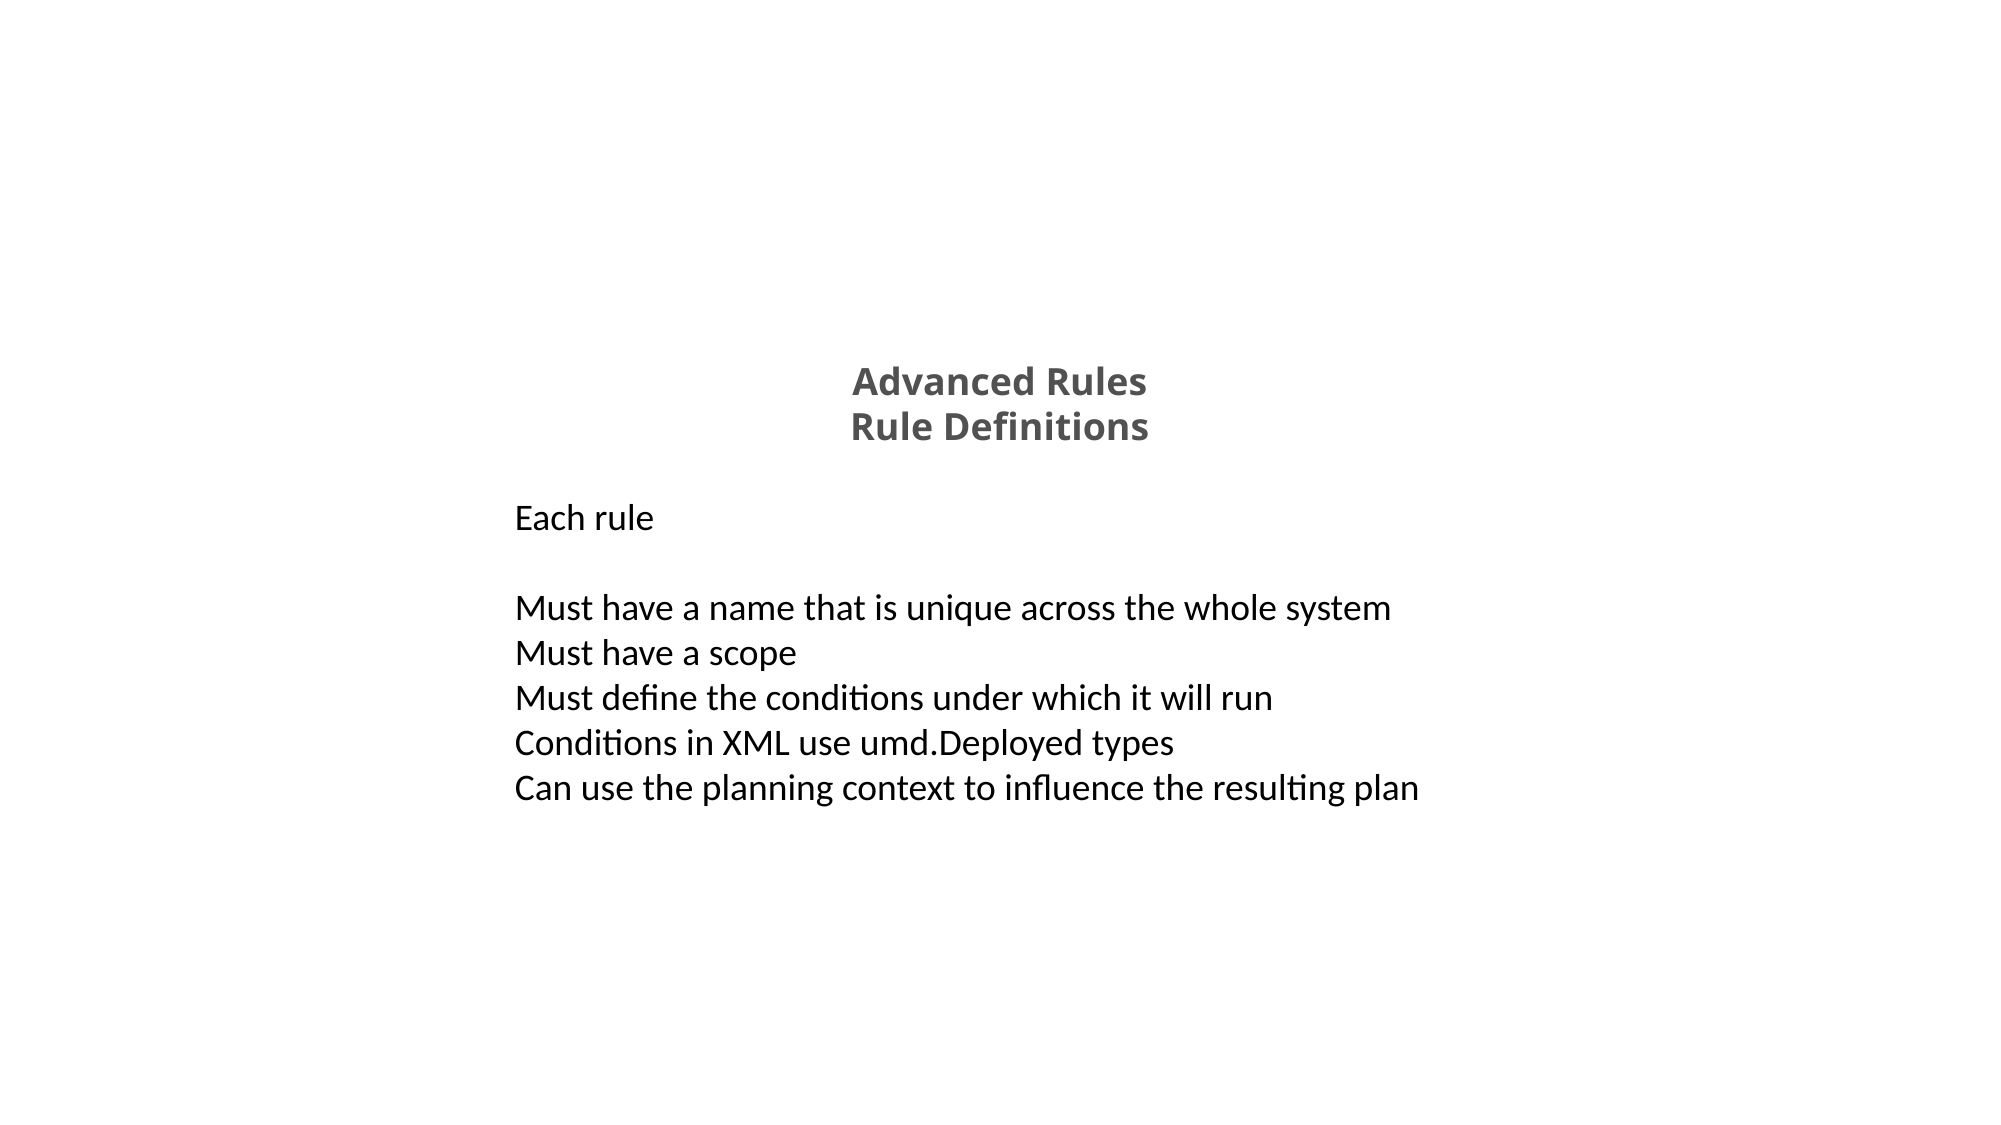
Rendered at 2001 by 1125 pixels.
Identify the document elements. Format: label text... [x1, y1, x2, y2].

text_box Advanced Rules Rule Definitions Each rule Must have a name that is unique across the whole system Must have a scope Must define the conditions under which it will run Conditions in XML use umd.Deployed types Can use the planning context to influence the resulting plan [500, 350, 1500, 816]
